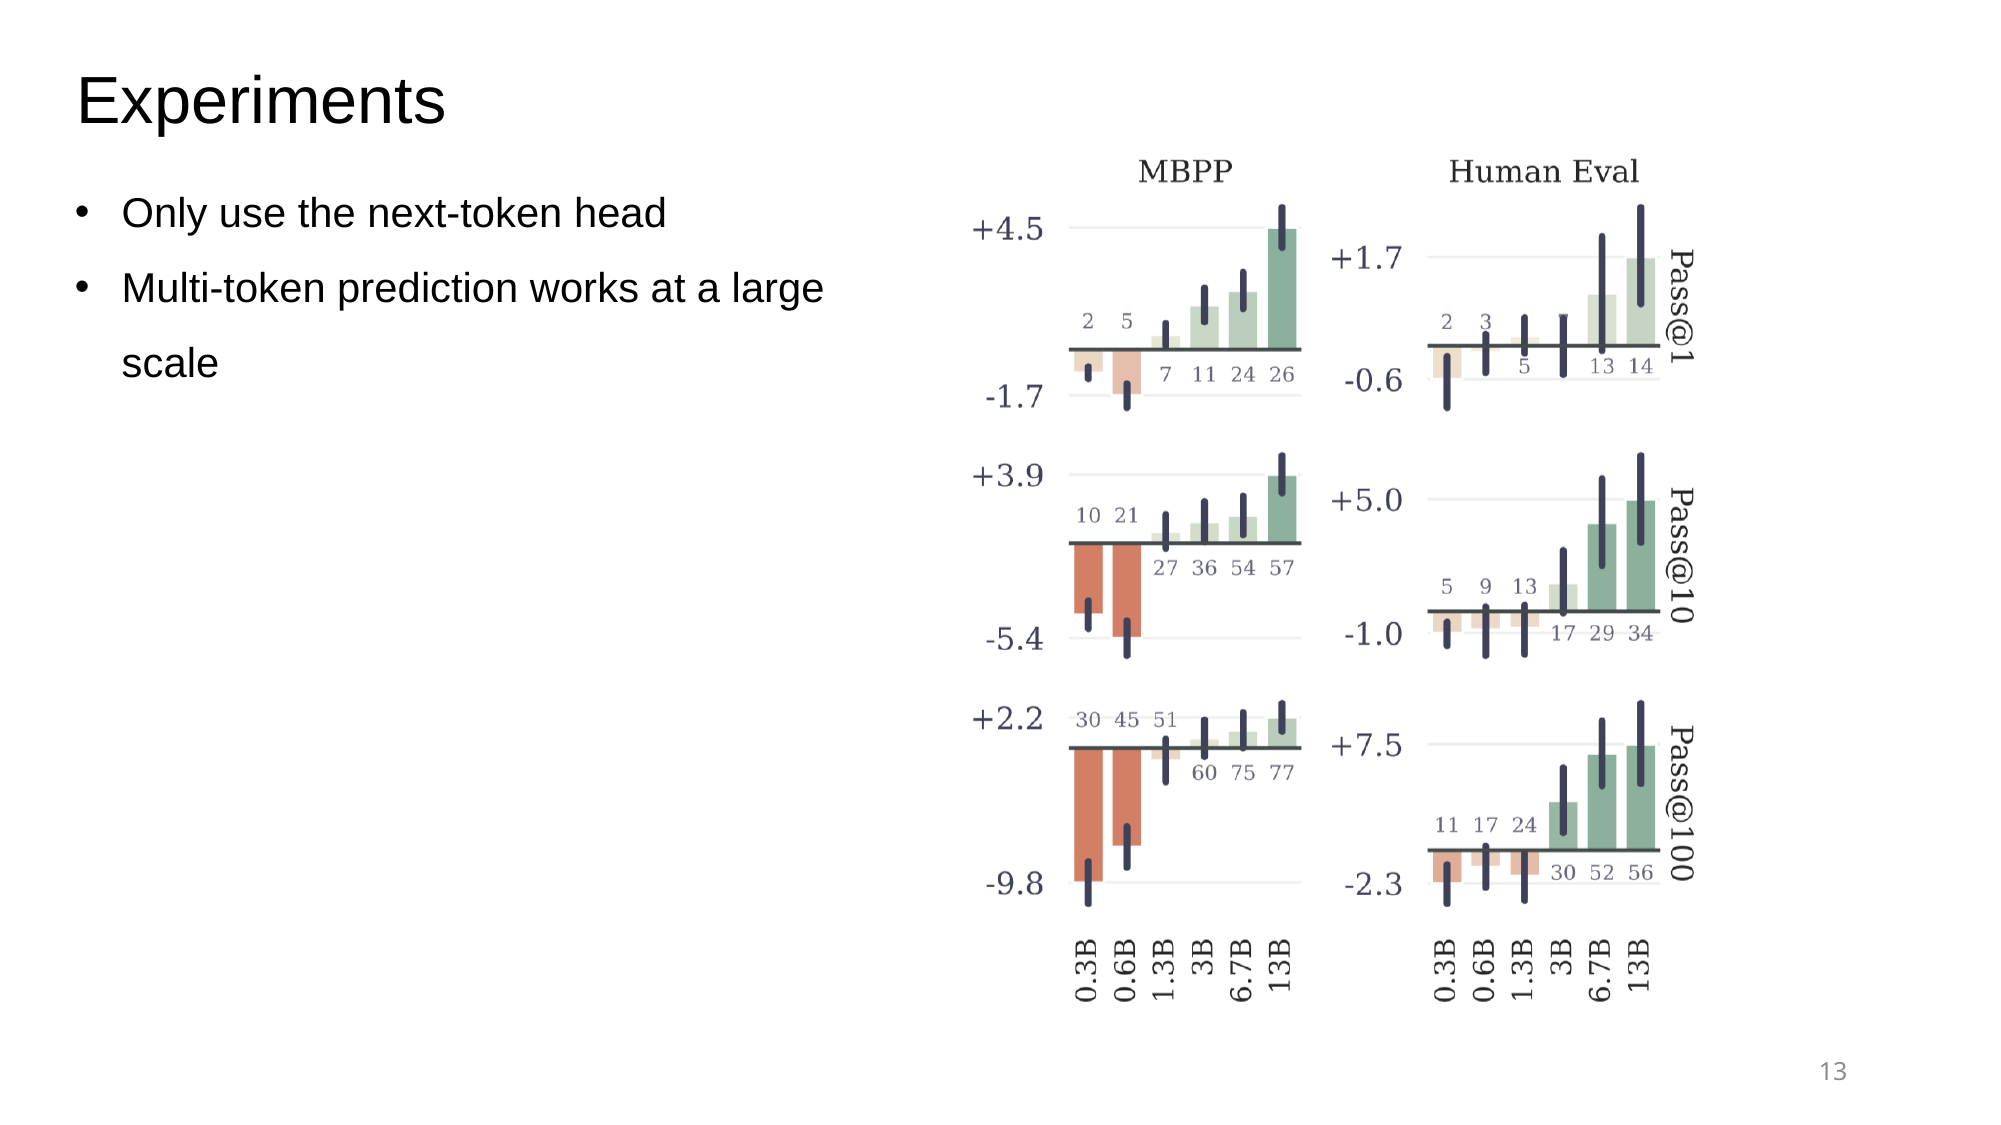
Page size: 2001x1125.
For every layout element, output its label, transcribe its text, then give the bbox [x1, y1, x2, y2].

text_box Only use the next-token head Multi-token prediction works at a large scale [59, 153, 846, 394]
text_box Experiments [61, 49, 1068, 145]
picture [946, 148, 1709, 1043]
slide_number 13 [1412, 1042, 1863, 1103]
